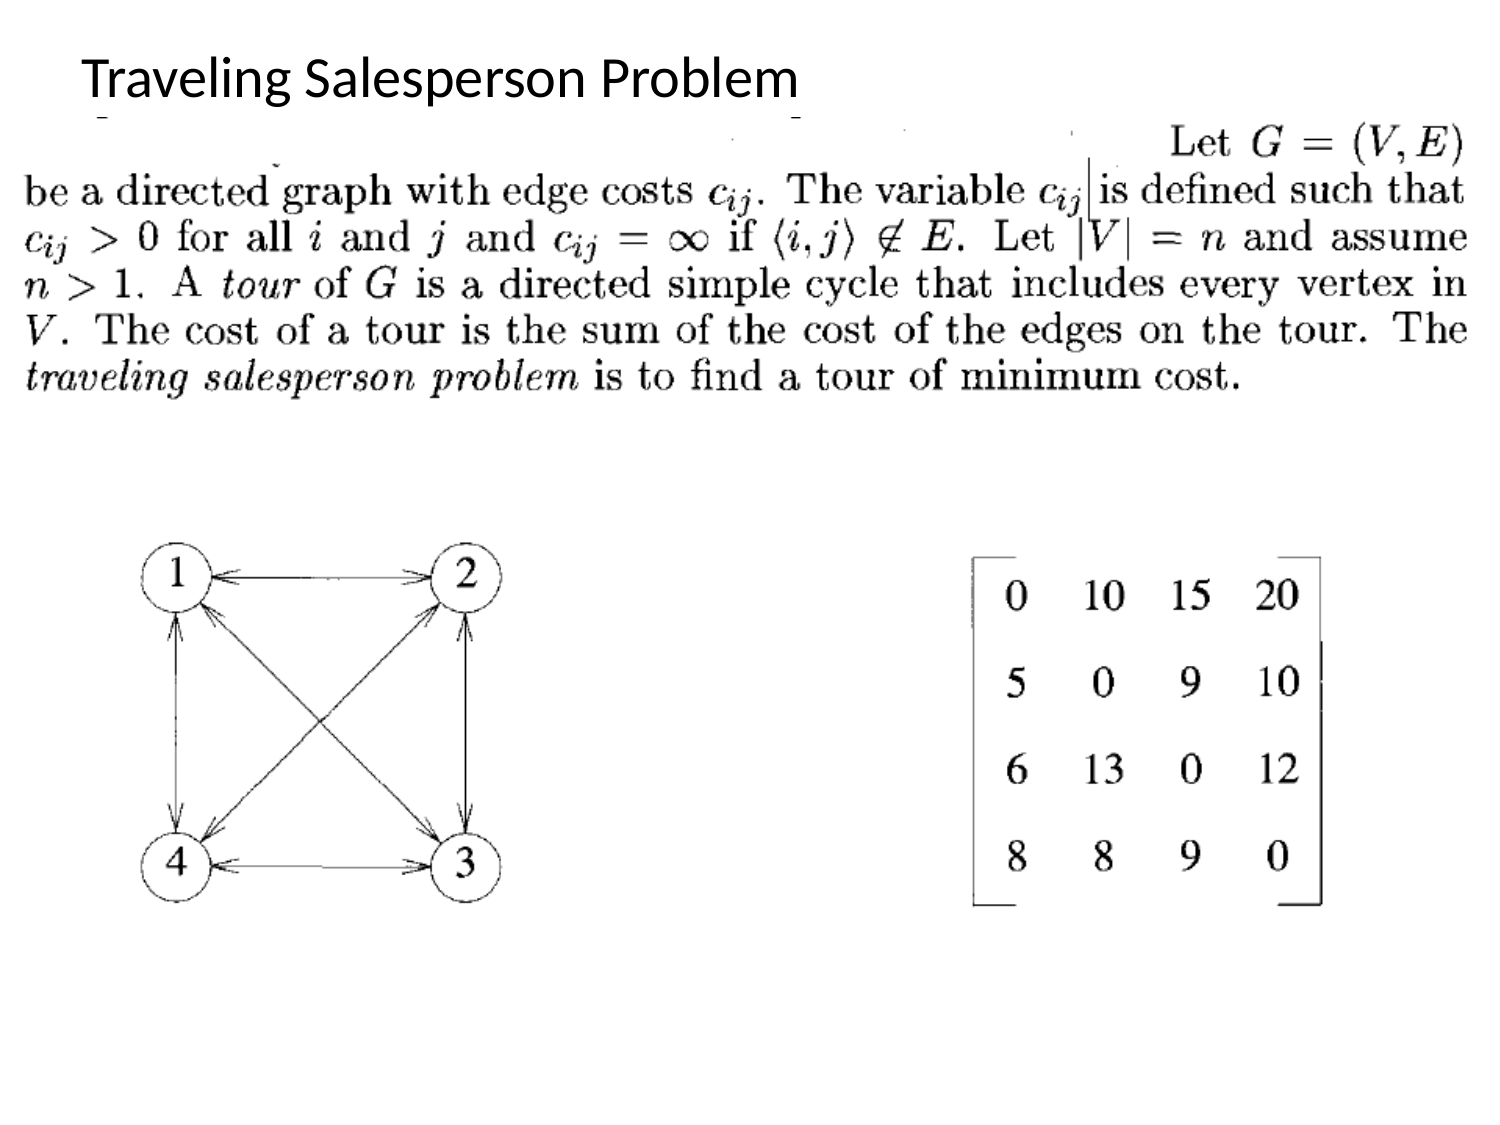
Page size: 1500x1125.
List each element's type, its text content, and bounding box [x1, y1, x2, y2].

picture [97, 524, 548, 933]
picture [16, 117, 1484, 403]
text_box Traveling Salesperson Problem [66, 32, 829, 116]
picture [926, 524, 1340, 937]
